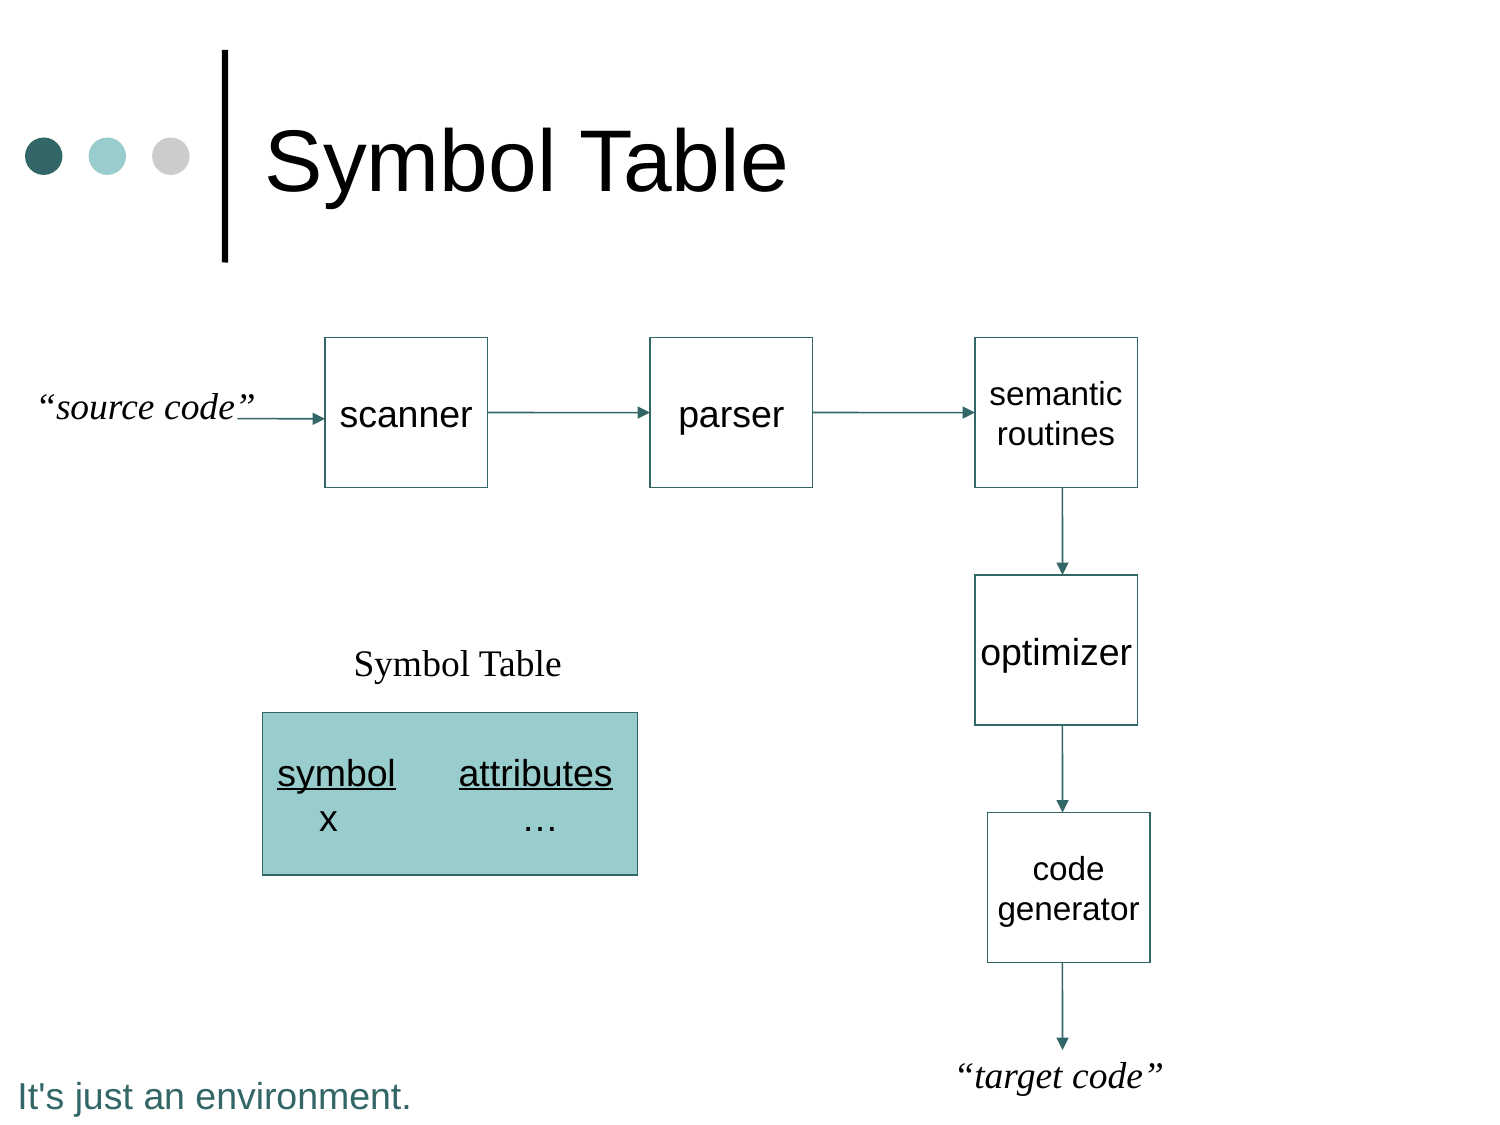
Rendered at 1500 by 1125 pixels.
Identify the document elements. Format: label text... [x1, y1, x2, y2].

text_box scanner [324, 337, 488, 488]
text_box “source code” [20, 374, 271, 435]
text_box [1056, 724, 1069, 813]
text_box It's just an environment. [2, 1064, 427, 1125]
text_box [812, 406, 976, 419]
text_box “target code” [938, 1043, 1179, 1104]
text_box Symbol Table [338, 631, 577, 691]
text_box [487, 406, 650, 419]
text_box optimizer [974, 574, 1138, 725]
title Symbol Table [249, 30, 1401, 282]
text_box [1056, 962, 1069, 1043]
text_box parser [649, 337, 813, 488]
text_box [271, 412, 325, 425]
text_box semantic routines [974, 337, 1138, 488]
text_box code generator [987, 812, 1150, 963]
text_box symbol attributes x … [262, 712, 638, 875]
text_box [1056, 487, 1069, 575]
